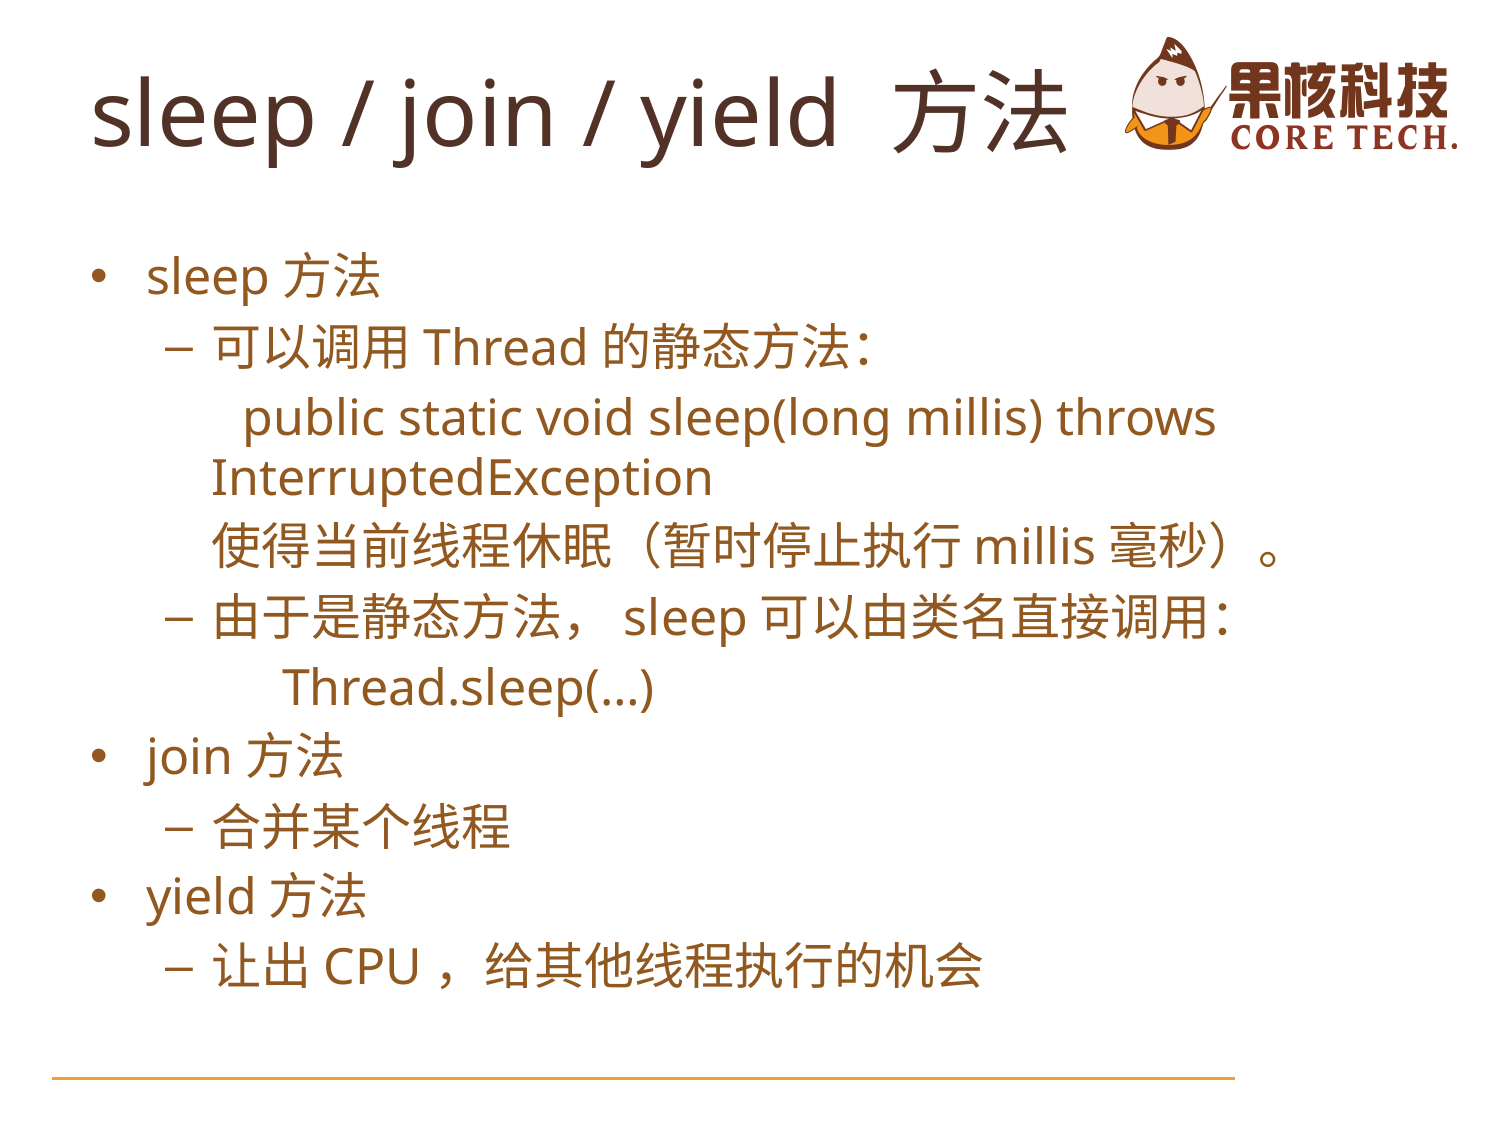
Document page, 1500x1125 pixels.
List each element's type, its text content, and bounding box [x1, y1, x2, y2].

title sleep / join / yield 方法 [74, 44, 1179, 176]
list sleep方法 可以调用Thread的静态方法： public static void sleep(long millis) throws InterruptedException 使得当前线程休眠（暂时停止执行millis毫秒）。 由于是静态方法，sleep可以由类名直接调用： Thread.sleep(…) join方法 合并某个线程 yield方法 让出CPU，给其他线程执行的机会 [74, 237, 1426, 981]
picture [1125, 37, 1457, 150]
